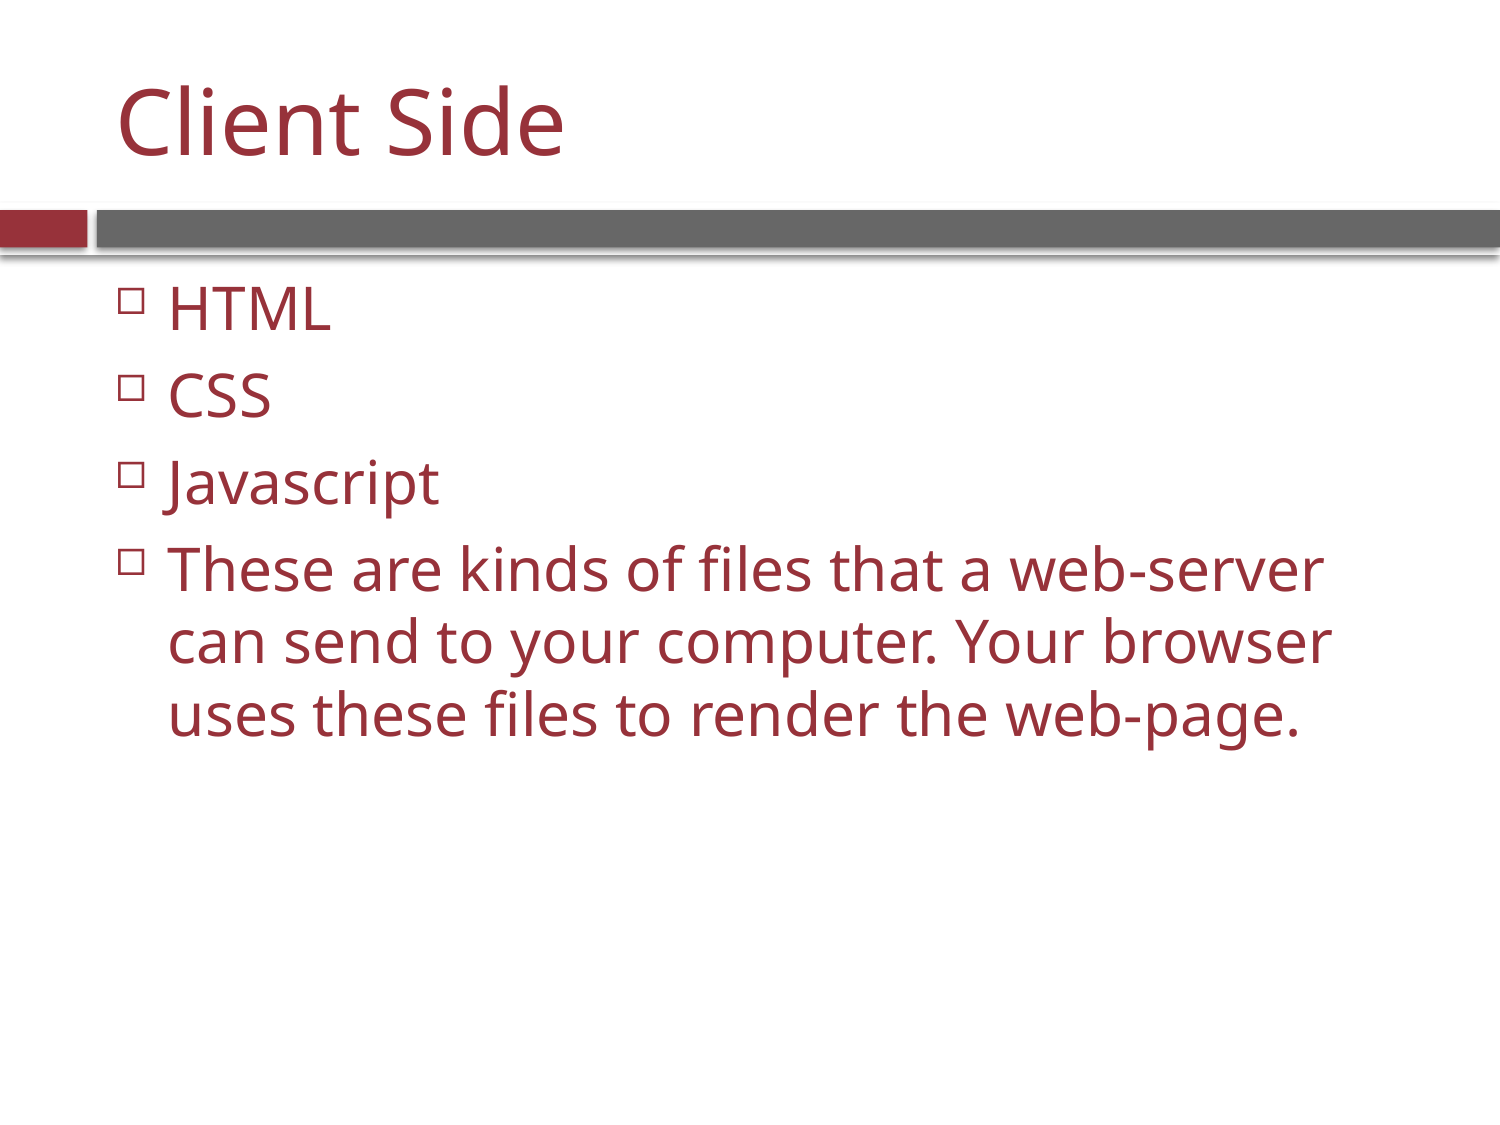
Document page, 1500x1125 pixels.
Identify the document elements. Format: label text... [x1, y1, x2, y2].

title Client Side [100, 37, 1438, 200]
list HTML CSS Javascript These are kinds of files that a web-server can send to your computer. Your browser uses these files to render the web-page. [100, 262, 1438, 1000]
